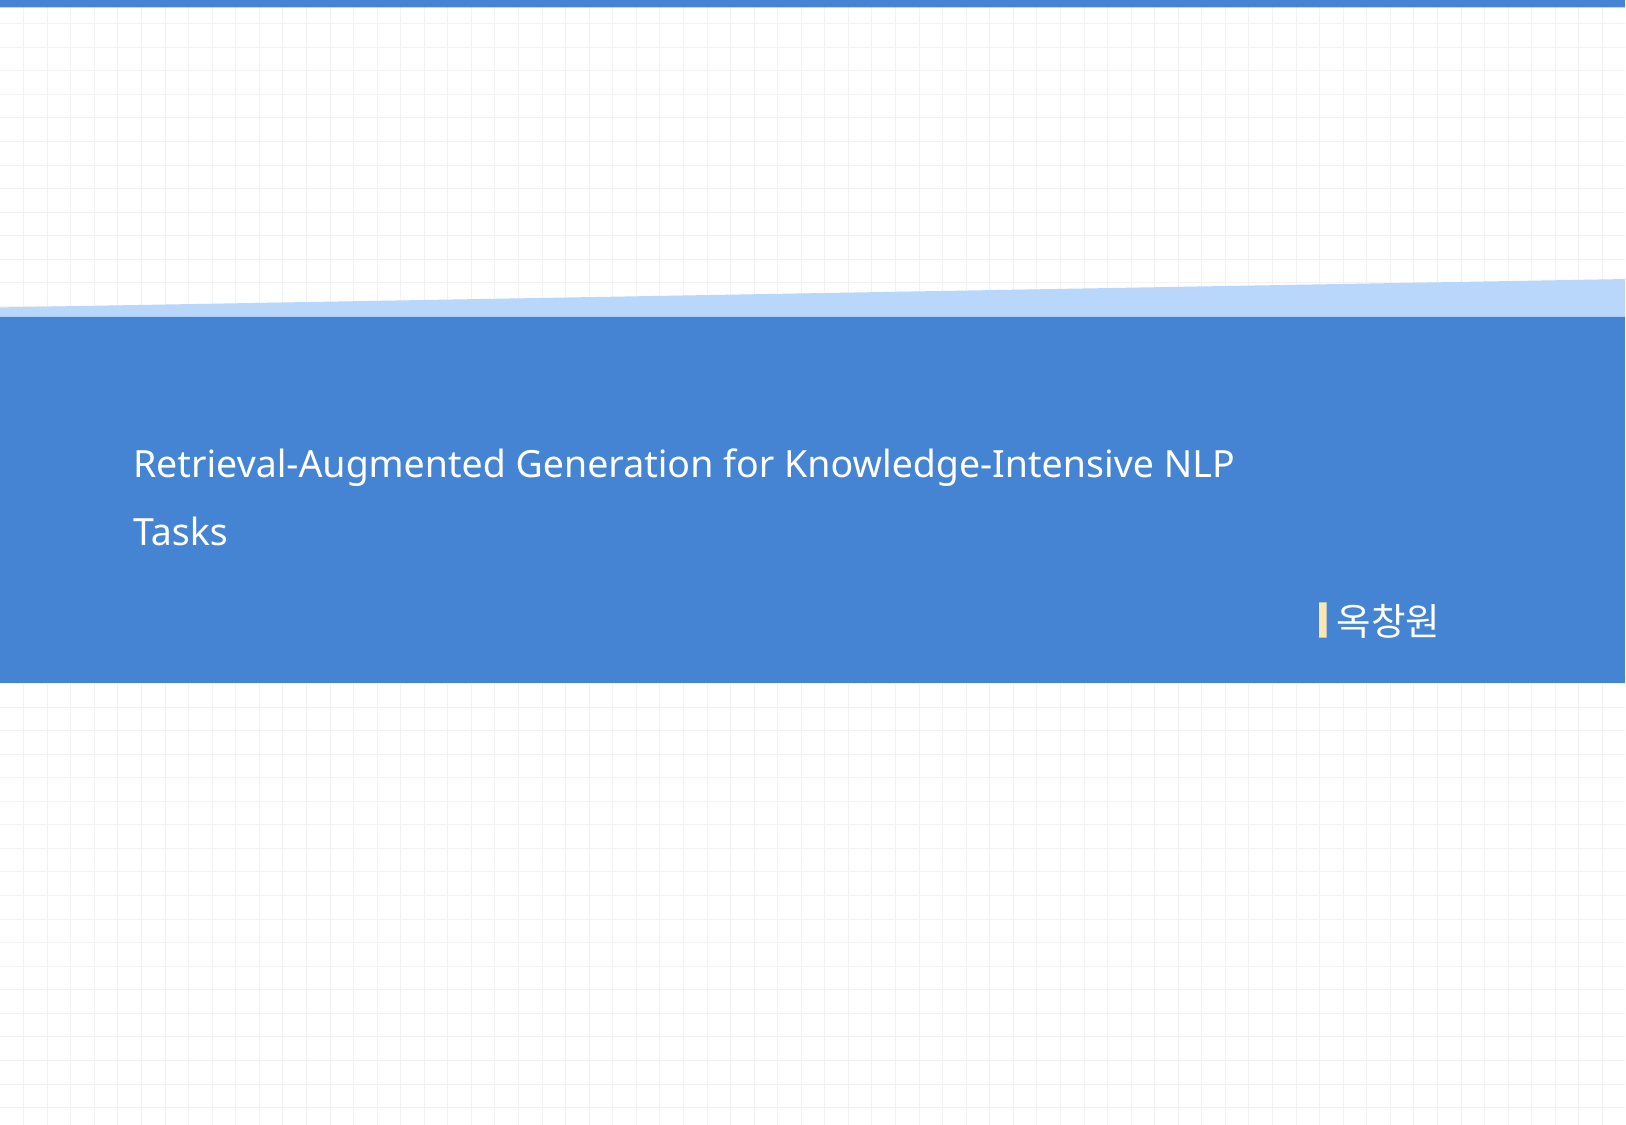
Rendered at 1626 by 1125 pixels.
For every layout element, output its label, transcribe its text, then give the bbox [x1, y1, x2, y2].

text_box [0, 276, 1625, 315]
text_box [0, 0, 1625, 10]
text_box [0, 315, 1625, 685]
text_box Retrieval-Augmented Generation for Knowledge-Intensive NLP Tasks [115, 423, 1327, 548]
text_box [1318, 584, 1615, 656]
